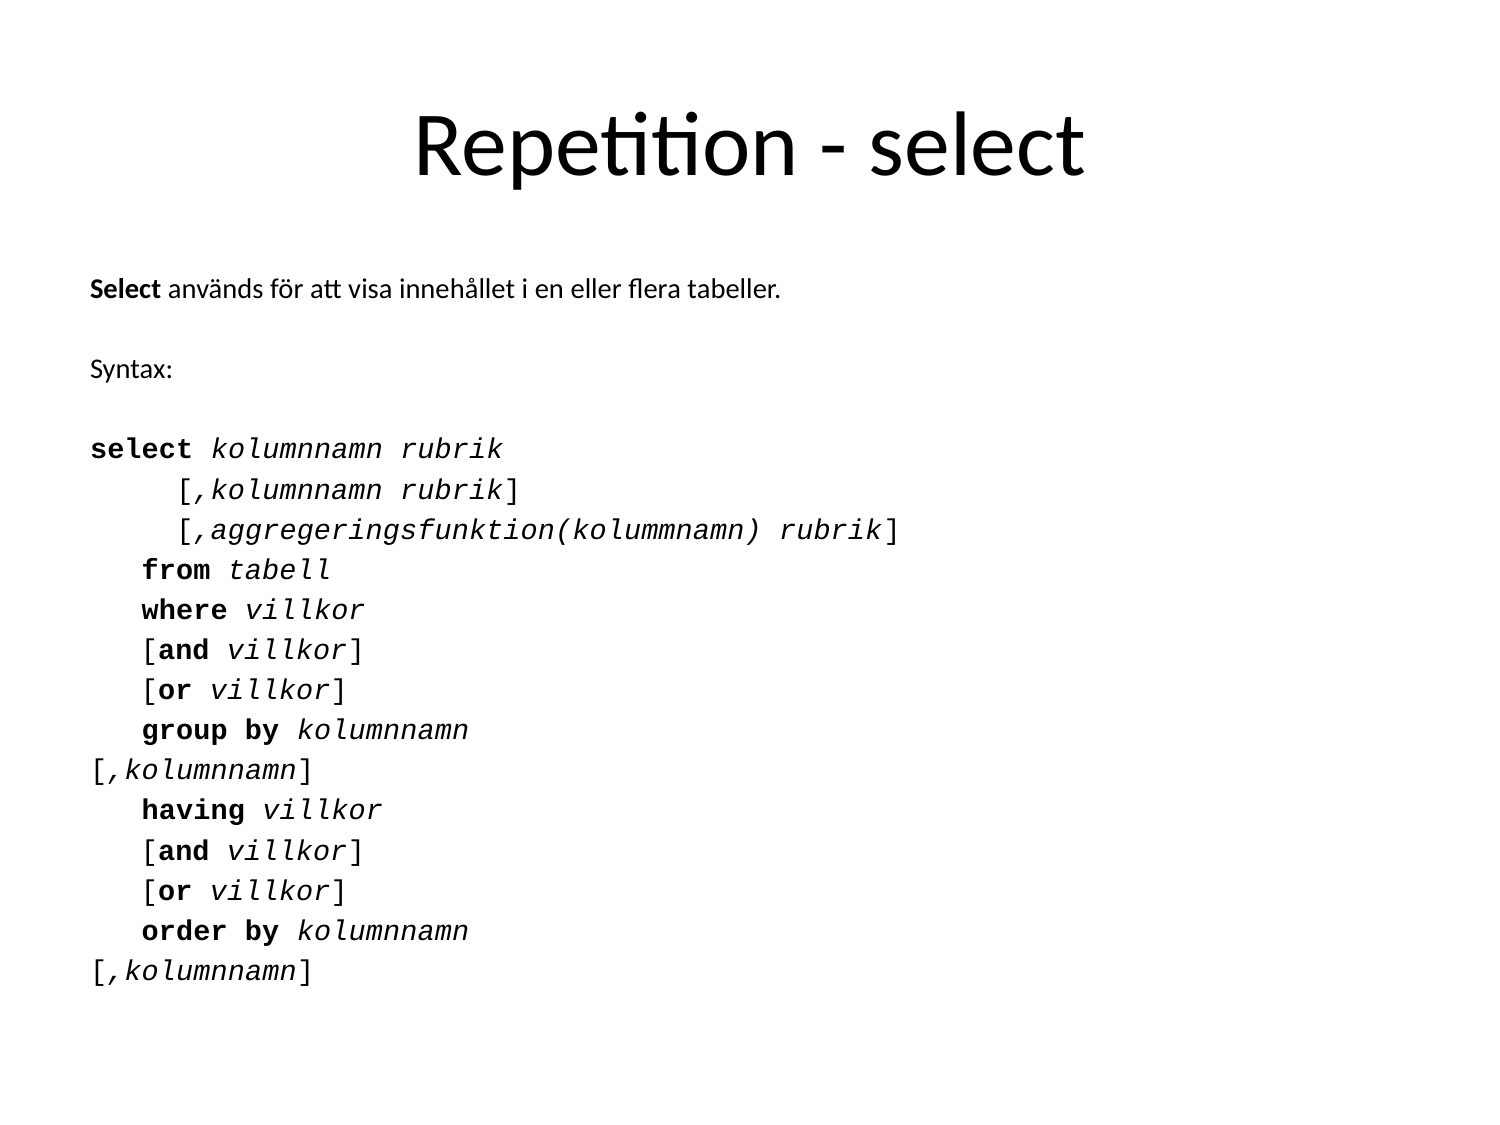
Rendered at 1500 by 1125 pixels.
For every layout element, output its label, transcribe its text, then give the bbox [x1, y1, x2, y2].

list Select används för att visa innehållet i en eller flera tabeller. Syntax: select kolumnnamn rubrik [,kolumnnamn rubrik] [,aggregeringsfunktion(kolummnamn) rubrik] from tabell where villkor [and villkor] [or villkor] group by kolumnnamn [,kolumnnamn] having villkor [and villkor] [or villkor] order by kolumnnamn [,kolumnnamn] [75, 262, 1425, 1005]
title Repetition - select [75, 45, 1425, 233]
